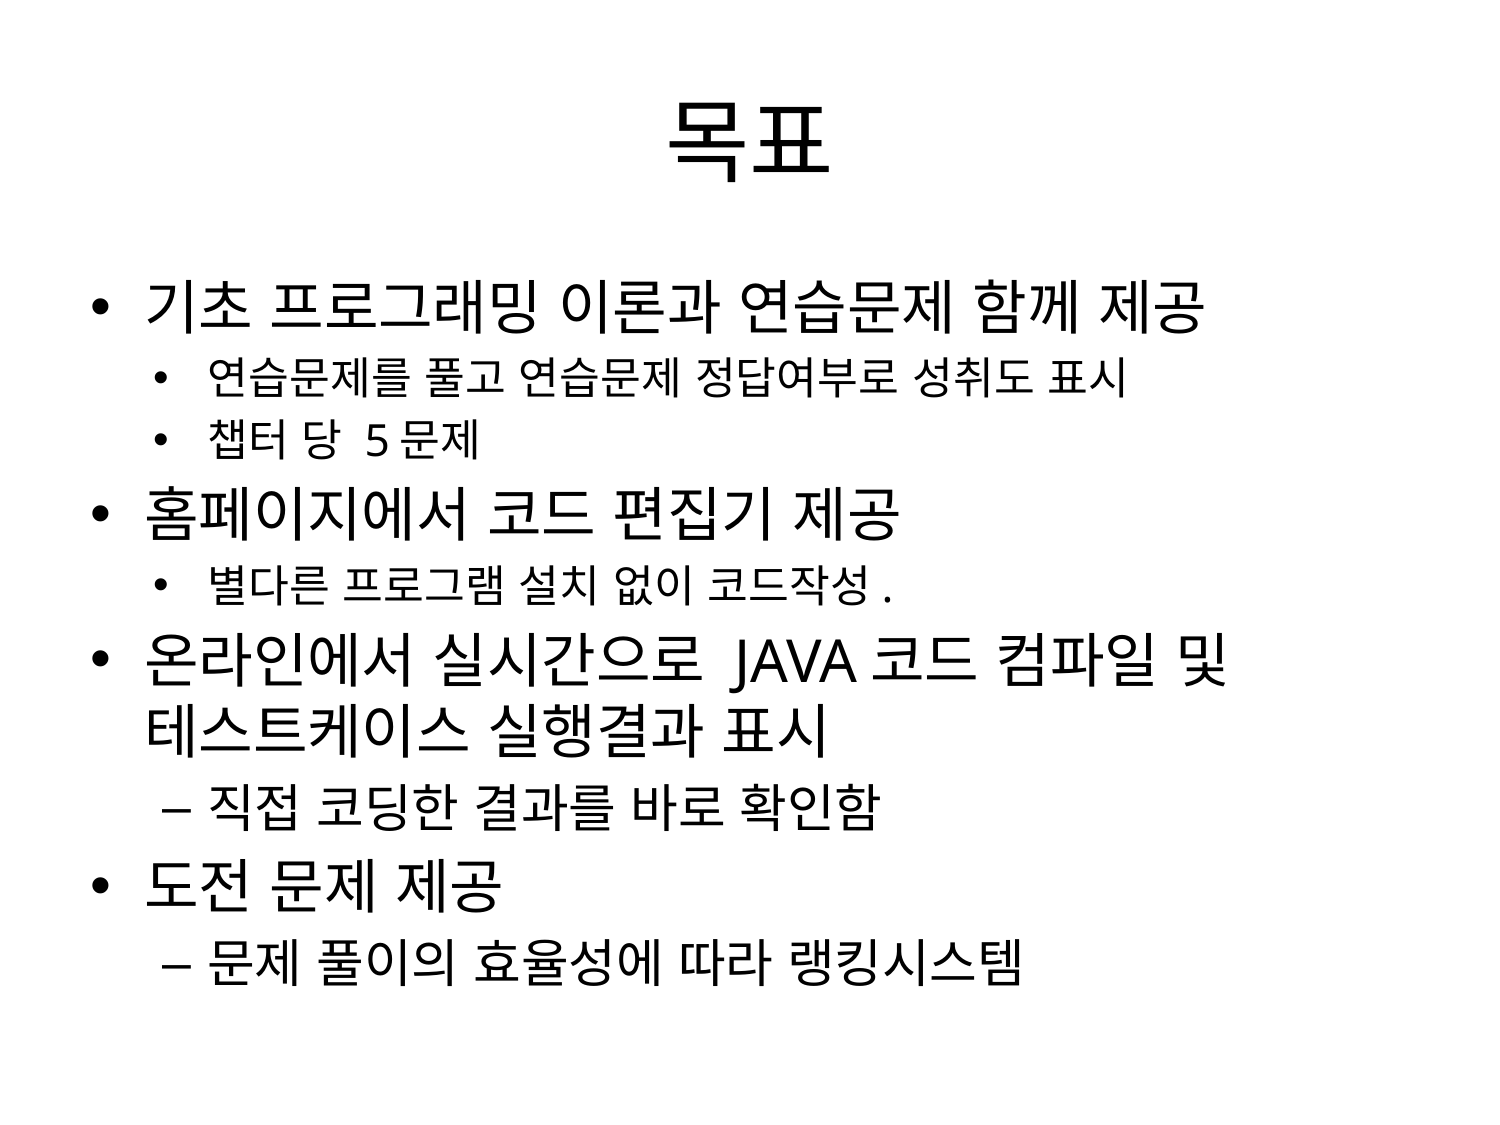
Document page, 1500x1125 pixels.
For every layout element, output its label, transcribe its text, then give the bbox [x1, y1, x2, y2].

title 목표 [75, 45, 1425, 233]
list 기초 프로그래밍 이론과 연습문제 함께 제공 연습문제를 풀고 연습문제 정답여부로 성취도 표시 챕터 당 5문제 홈페이지에서 코드 편집기 제공 별다른 프로그램 설치 없이 코드작성. 온라인에서 실시간으로 JAVA코드 컴파일 및 테스트케이스 실행결과 표시 직접 코딩한 결과를 바로 확인함 도전 문제 제공 문제 풀이의 효율성에 따라 랭킹시스템 [75, 262, 1425, 1005]
